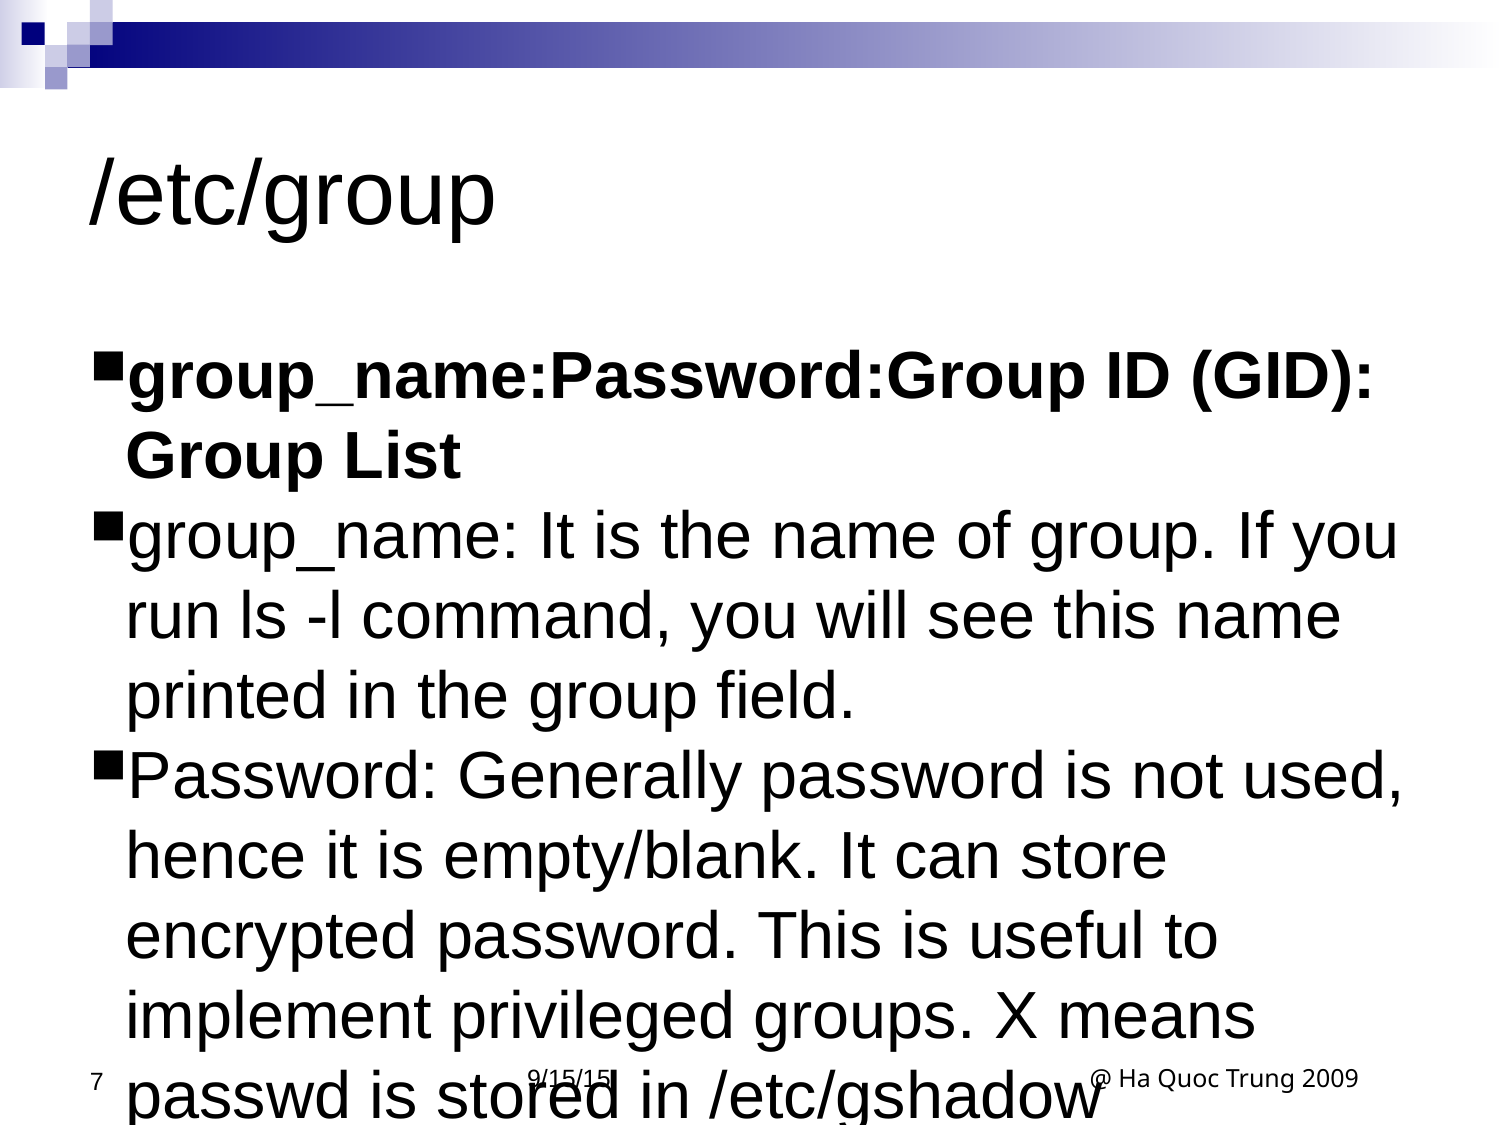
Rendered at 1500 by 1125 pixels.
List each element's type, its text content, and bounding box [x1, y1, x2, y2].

text_box group_name:Password:Group ID (GID): Group List group_name: It is the name of group. If you run ls -l command, you will see this name printed in the group field. Password: Generally password is not used, hence it is empty/blank. It can store encrypted password. This is useful to implement privileged groups. X means passwd is stored in /etc/gshadow Group ID (GID): Each user must be assigned a group ID. You can see this number in your /etc/passwd file. Group List: It is a list of user names of users who are members of the group. The user names, must be separated by commas. [75, 324, 1425, 963]
text_box 9/15/15 [512, 1025, 988, 1100]
text_box /etc/group [75, 75, 1425, 300]
text_box @ Ha Quoc Trung 2009 [1074, 1025, 1425, 1100]
text_box <number> [74, 1024, 425, 1103]
